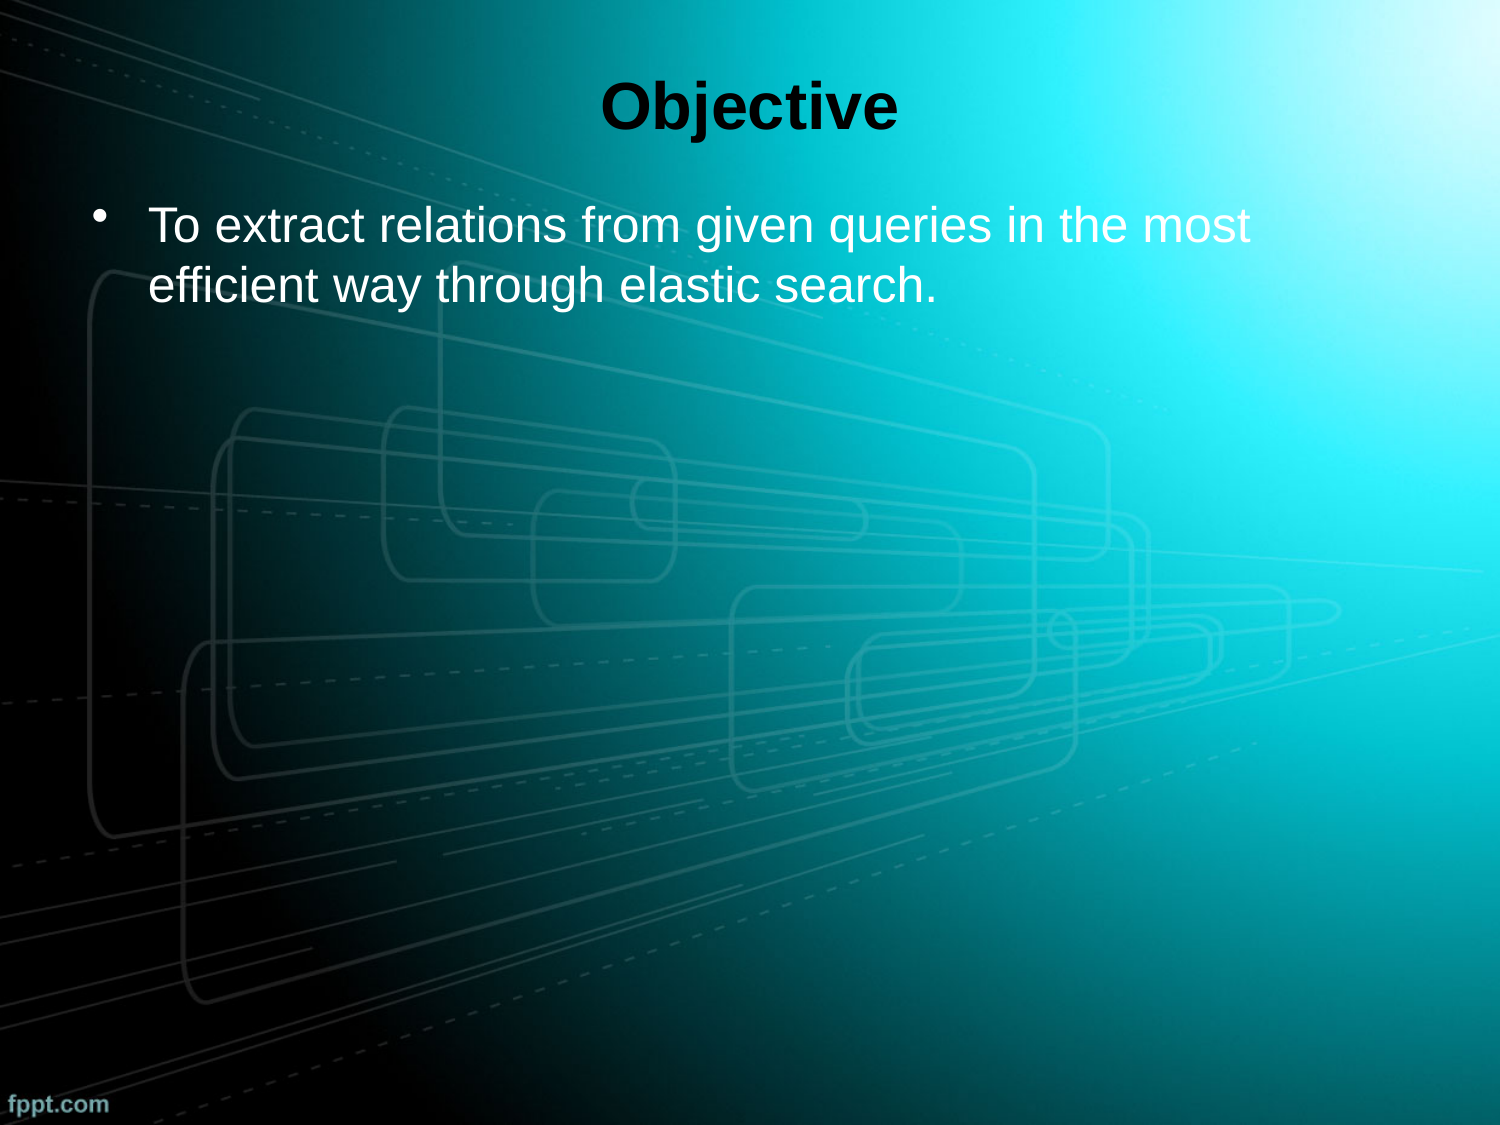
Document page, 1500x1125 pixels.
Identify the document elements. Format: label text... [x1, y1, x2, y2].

title Objective [75, 45, 1425, 161]
picture [0, 0, 1500, 1125]
list To extract relations from given queries in the most efficient way through elastic search. [76, 184, 1427, 927]
